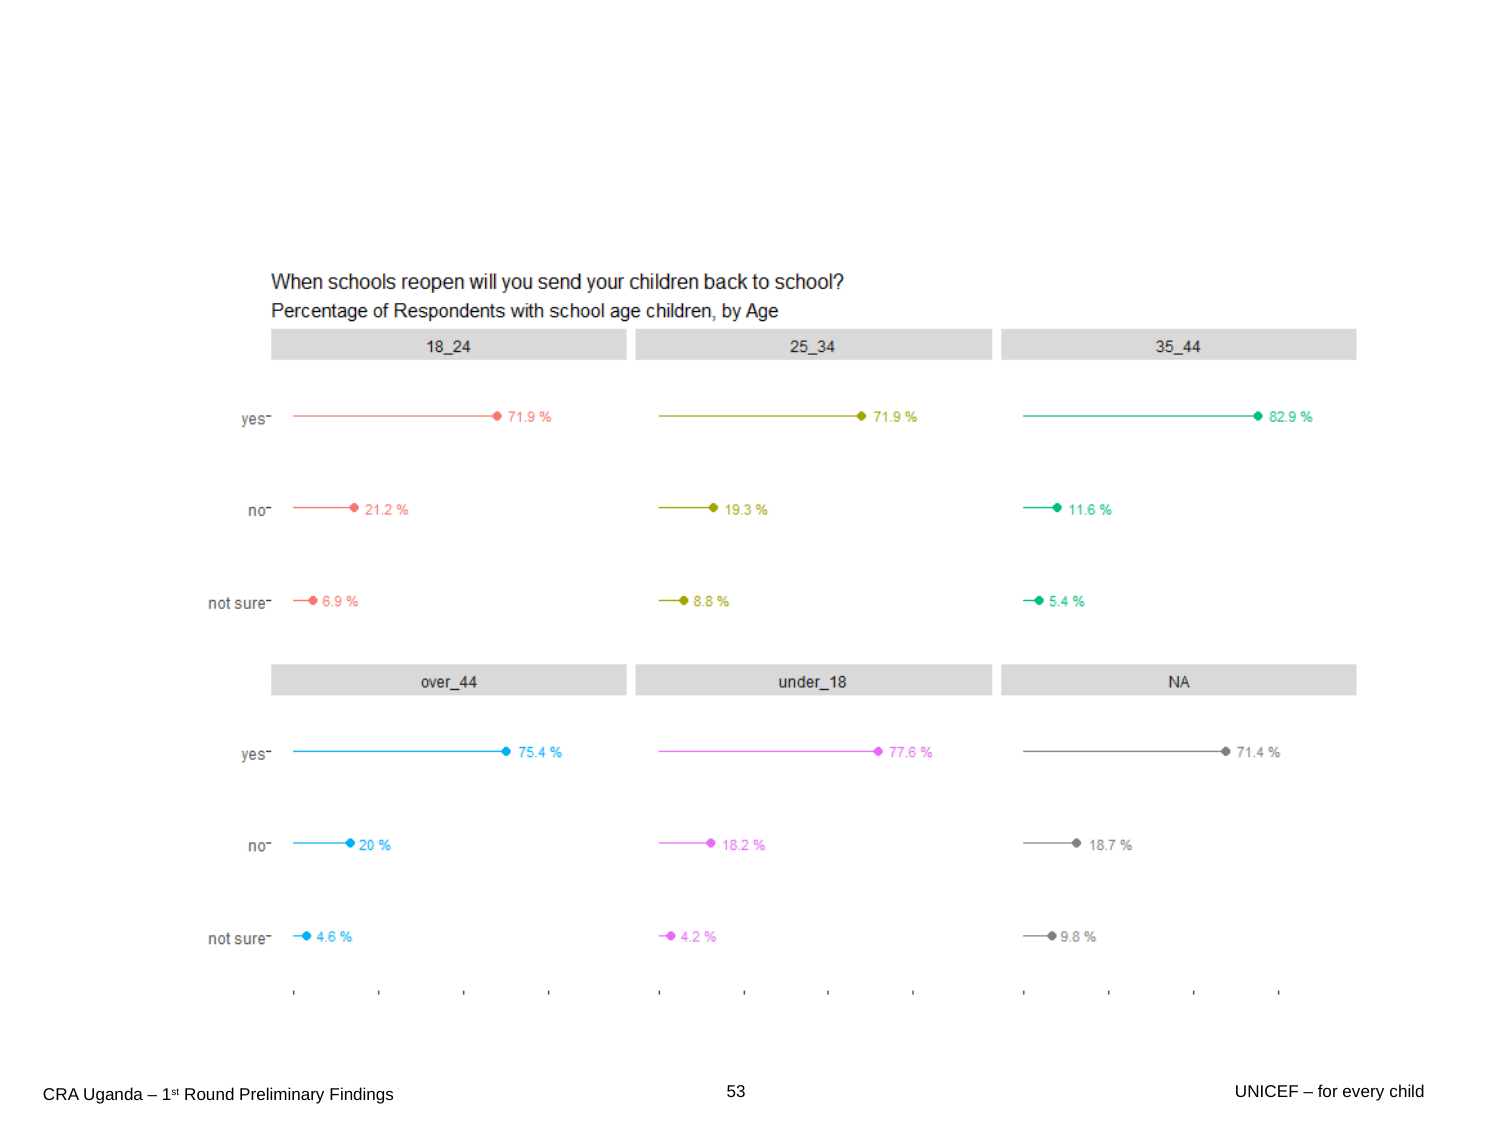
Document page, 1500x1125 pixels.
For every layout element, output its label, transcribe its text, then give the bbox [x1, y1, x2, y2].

text_box 53 [707, 1079, 765, 1107]
text_box UNICEF – for every child [1087, 1079, 1425, 1107]
picture [130, 262, 1367, 1005]
slide_number CRA Uganda – 1st Round Preliminary Findings [42, 1079, 461, 1107]
